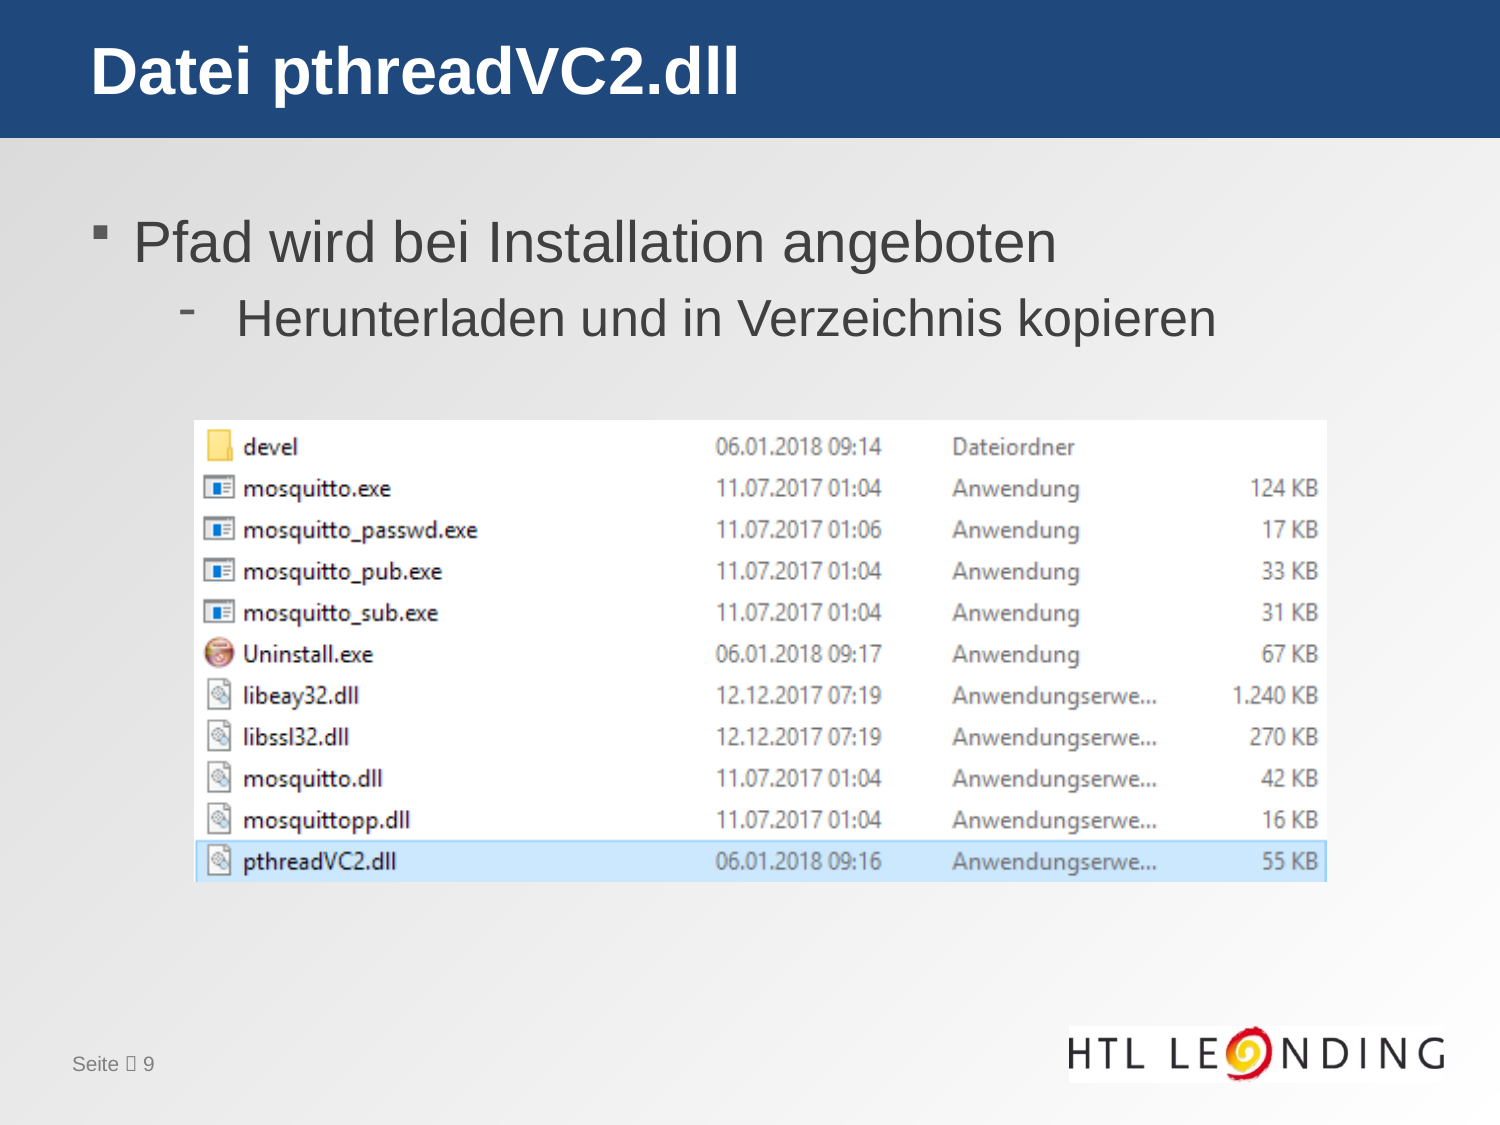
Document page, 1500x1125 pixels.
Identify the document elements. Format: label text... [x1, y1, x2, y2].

picture [194, 420, 1328, 882]
picture [1069, 1026, 1444, 1083]
title Datei pthreadVC2.dll [75, 20, 1425, 196]
list Pfad wird bei Installation angeboten Herunterladen und in Verzeichnis kopieren [75, 196, 1425, 939]
